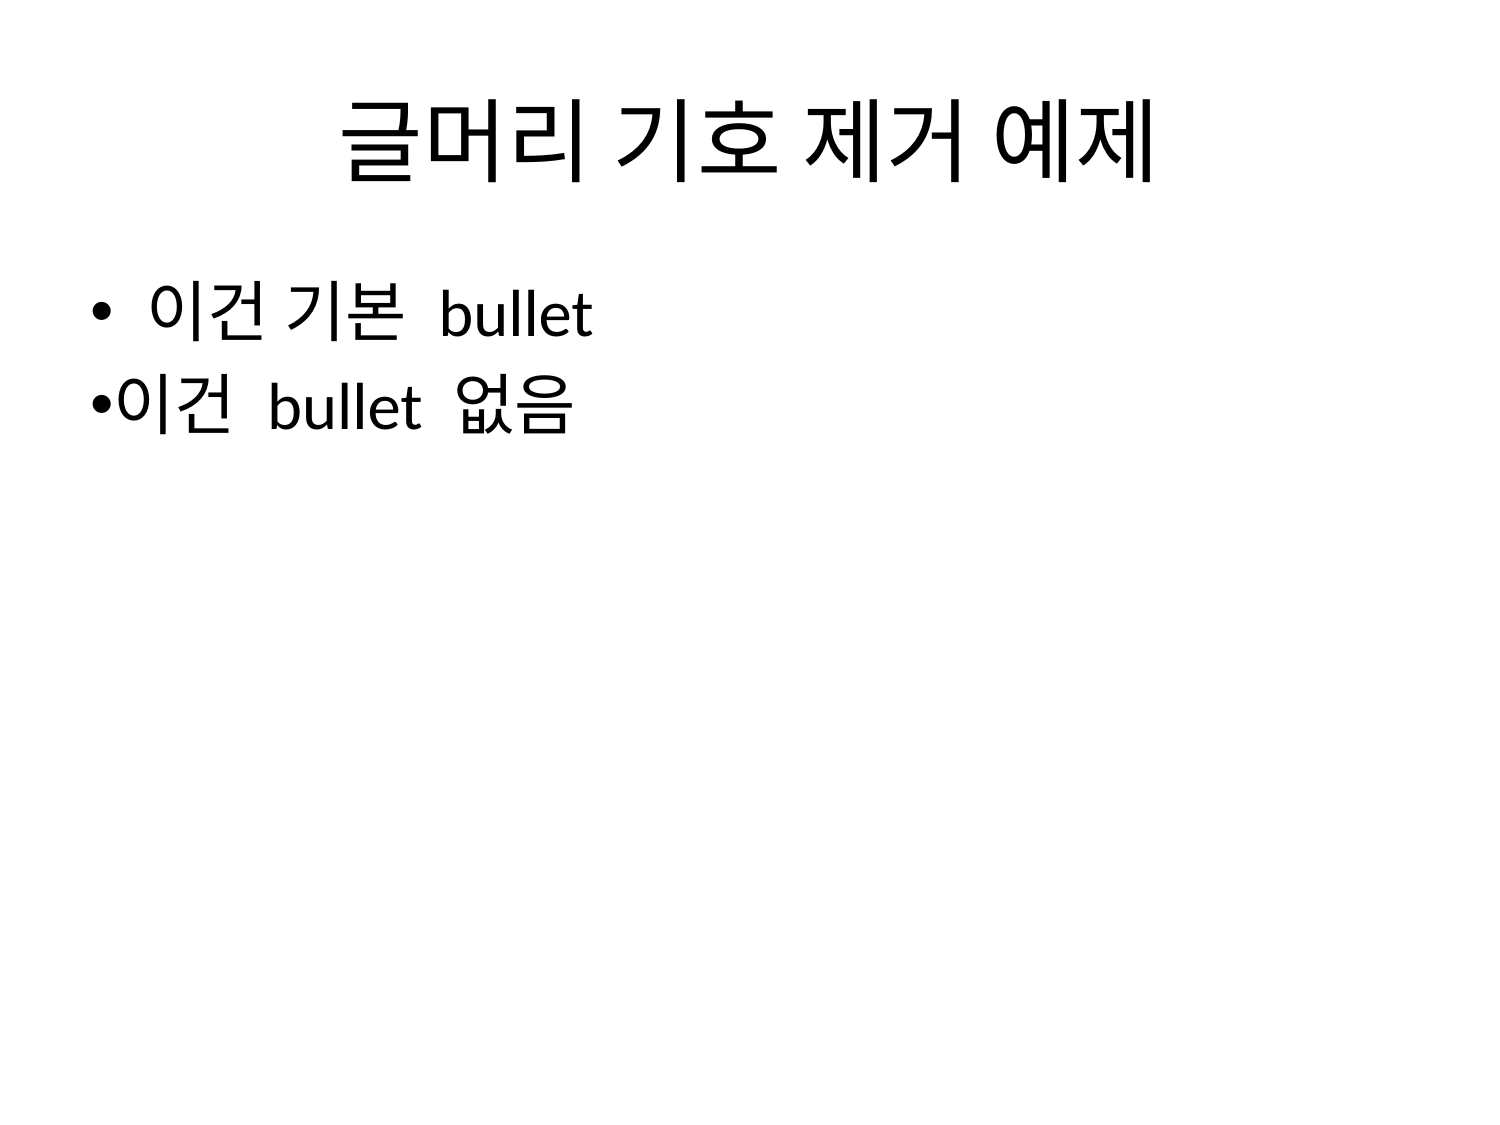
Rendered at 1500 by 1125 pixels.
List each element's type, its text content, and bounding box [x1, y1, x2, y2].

title 글머리 기호 제거 예제 [75, 45, 1425, 233]
list 이건 기본 bullet 이건 bullet 없음 [75, 262, 1425, 1005]
